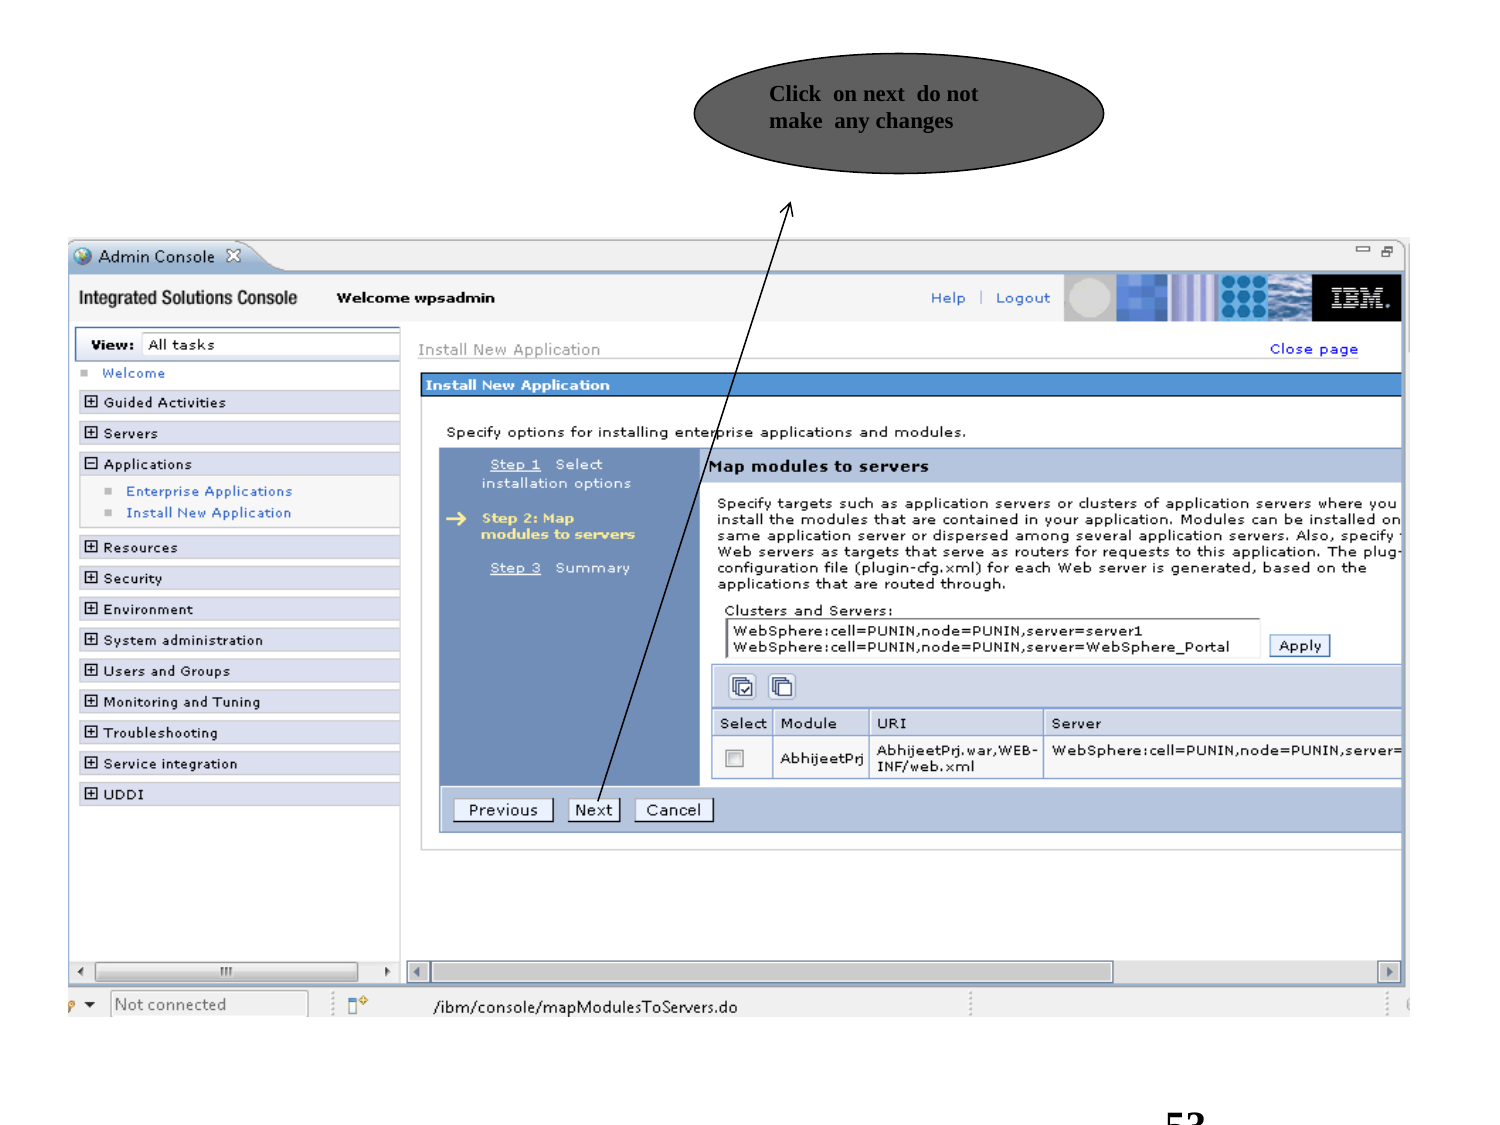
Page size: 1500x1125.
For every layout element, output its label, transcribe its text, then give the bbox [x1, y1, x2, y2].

picture [68, 237, 1411, 1017]
text_box Click on next do not make any changes [694, 53, 1104, 174]
slide_number 53 [1149, 1091, 1500, 1125]
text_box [597, 201, 791, 802]
